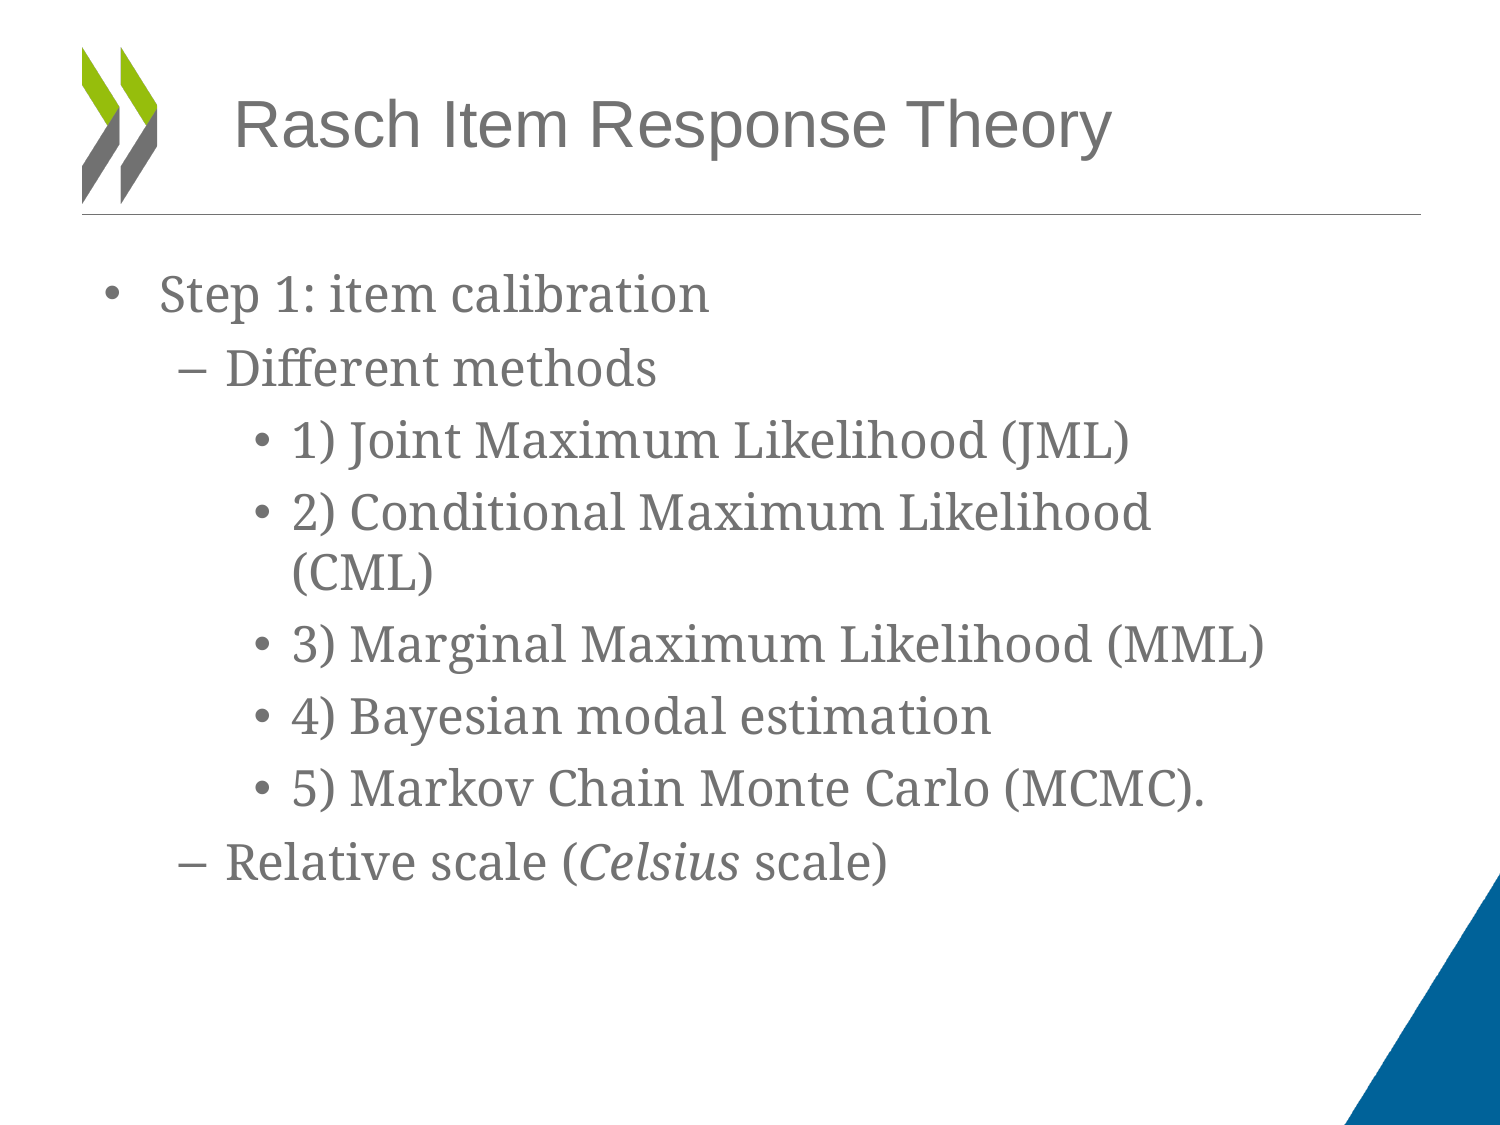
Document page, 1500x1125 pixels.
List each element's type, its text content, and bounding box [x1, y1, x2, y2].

text_box Rasch Item Response Theory [218, 54, 1282, 188]
list Step 1: item calibration Different methods 1) Joint Maximum Likelihood (JML) 2) Conditional Maximum Likelihood (CML) 3) Marginal Maximum Likelihood (MML) 4) Bayesian modal estimation 5) Markov Chain Monte Carlo (MCMC). Relative scale (Celsius scale) [88, 255, 1314, 905]
picture [1344, 873, 1500, 1125]
